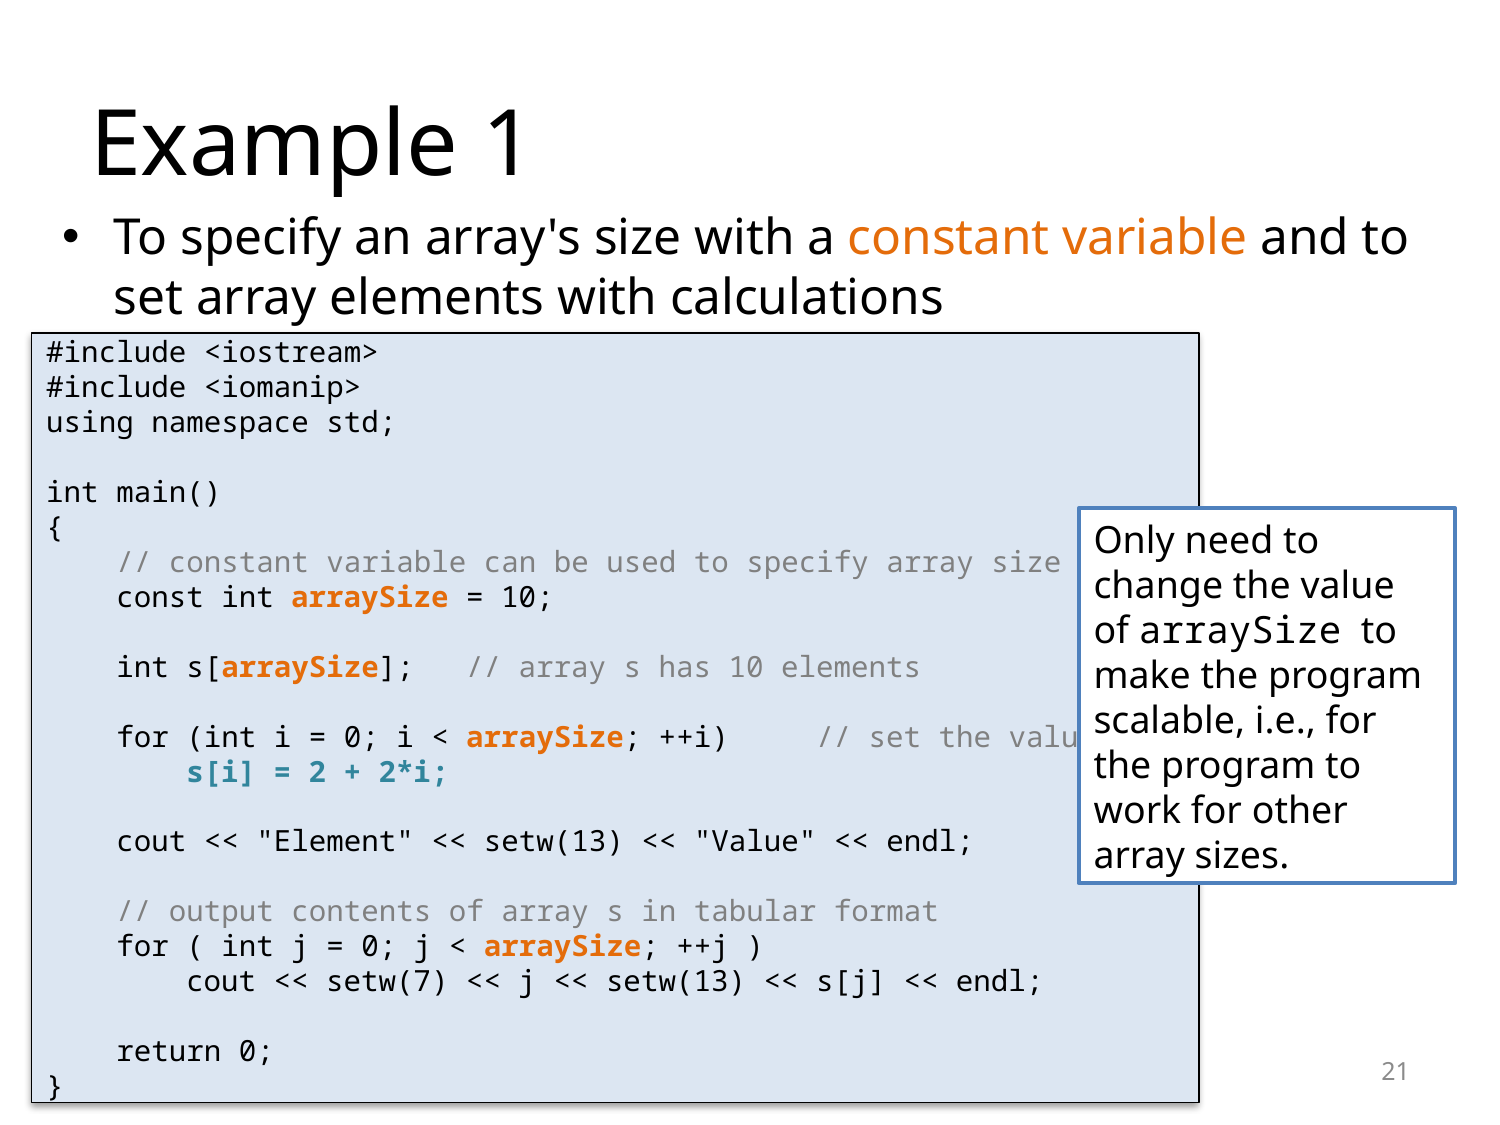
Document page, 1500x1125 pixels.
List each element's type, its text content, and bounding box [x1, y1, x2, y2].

slide_number 21 [1204, 1042, 1425, 1103]
text_box #include <iostream> #include <iomanip> using namespace std; int main() { // constant variable can be used to specify array size const int arraySize = 10; int s[arraySize]; // array s has 10 elements for (int i = 0; i < arraySize; ++i) // set the values s[i] = 2 + 2*i; cout << "Element" << setw(13) << "Value" << endl; // output contents of array s in tabular format for ( int j = 0; j < arraySize; ++j ) cout << setw(7) << j << setw(13) << s[j] << endl; return 0; } [31, 332, 1200, 1103]
list To specify an array's size with a constant variable and to set array elements with calculations [47, 197, 1456, 334]
text_box Only need to change the value of arraySize to make the program scalable, i.e., for the program to work for other array sizes. [1077, 506, 1457, 885]
title Example 1 [75, 45, 1425, 197]
